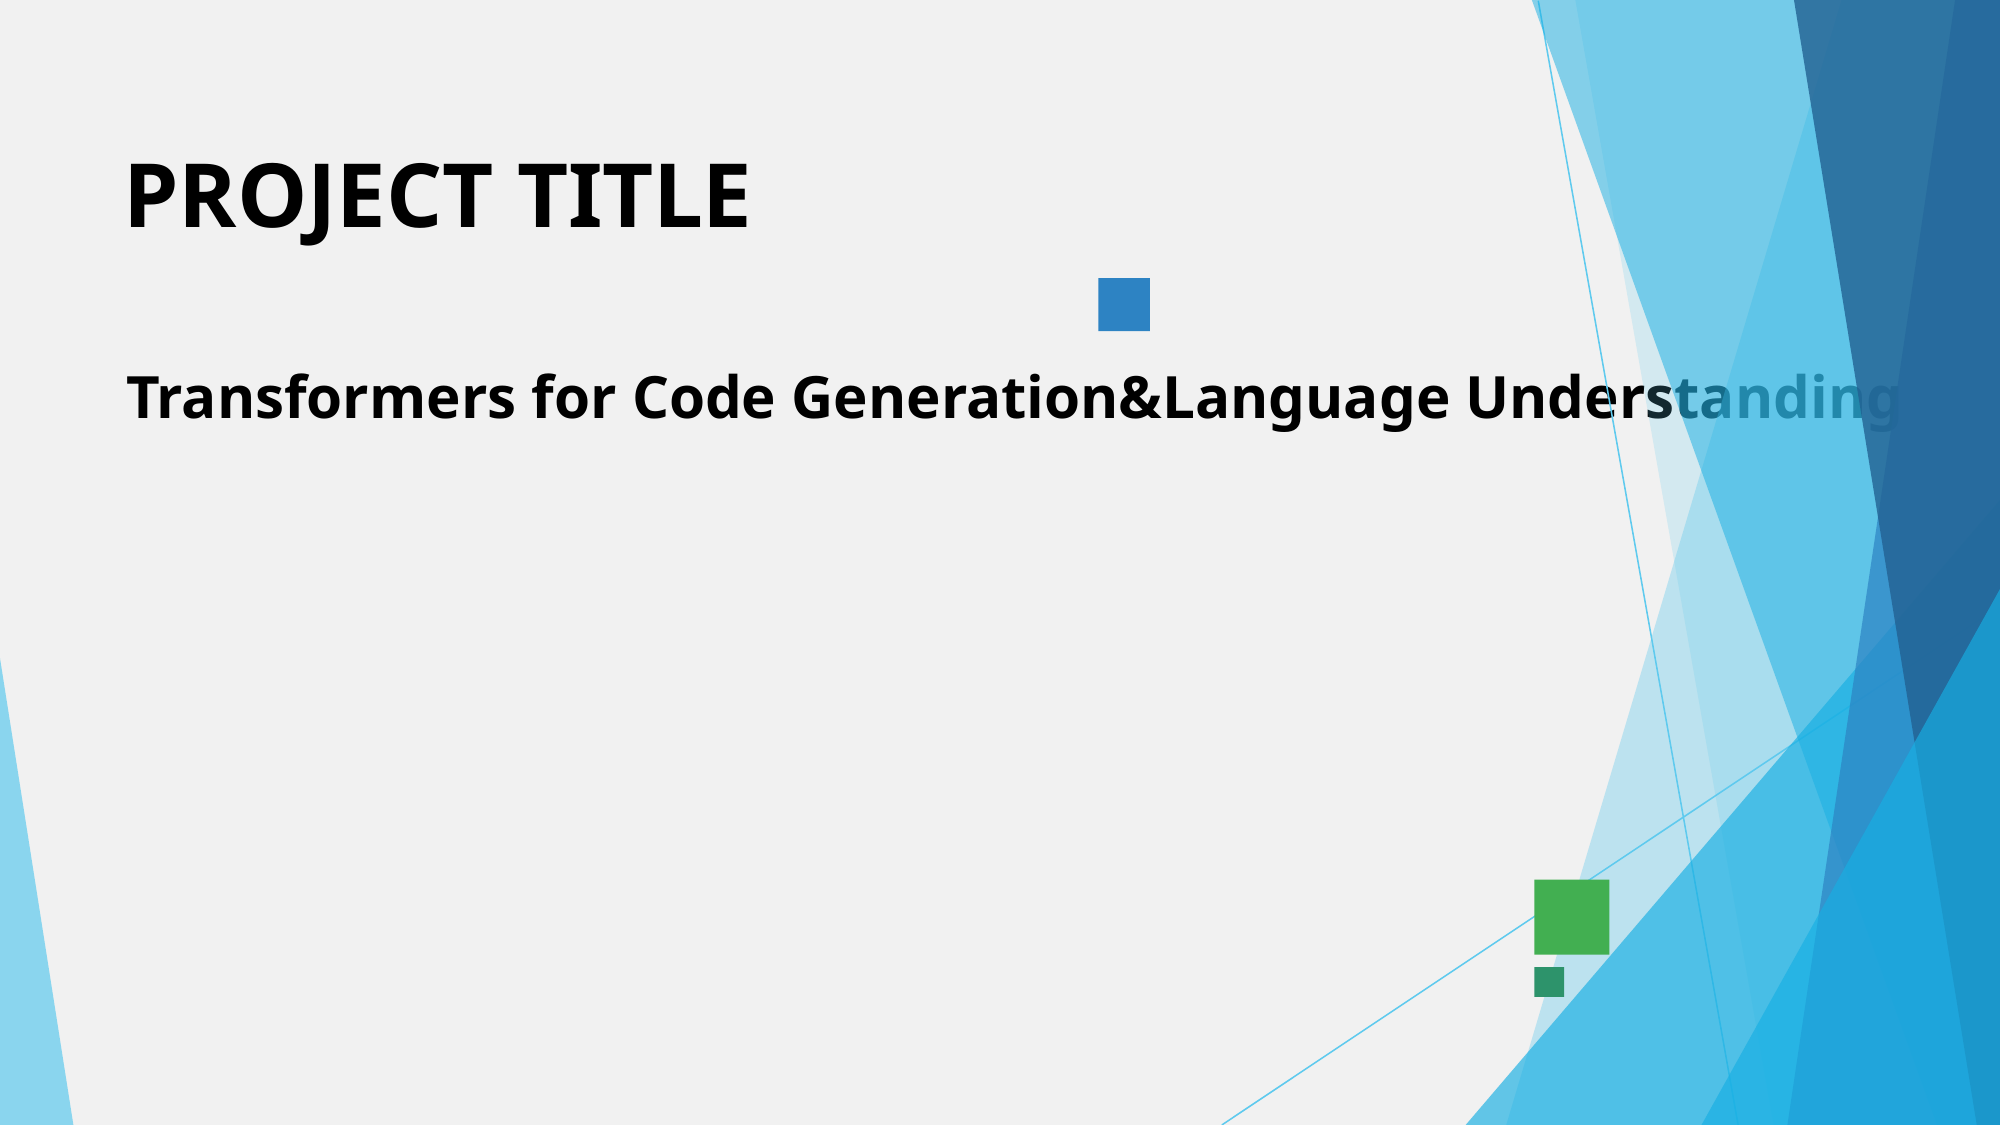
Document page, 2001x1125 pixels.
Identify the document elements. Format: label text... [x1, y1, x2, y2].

text_box Transformers for Code Generation&Language Understanding [0, 0, 1218, 1125]
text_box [1220, 0, 2000, 1125]
text_box [0, 658, 74, 1125]
text_box [1098, 327, 1150, 332]
title PROJECT TITLE [91, 63, 1215, 327]
